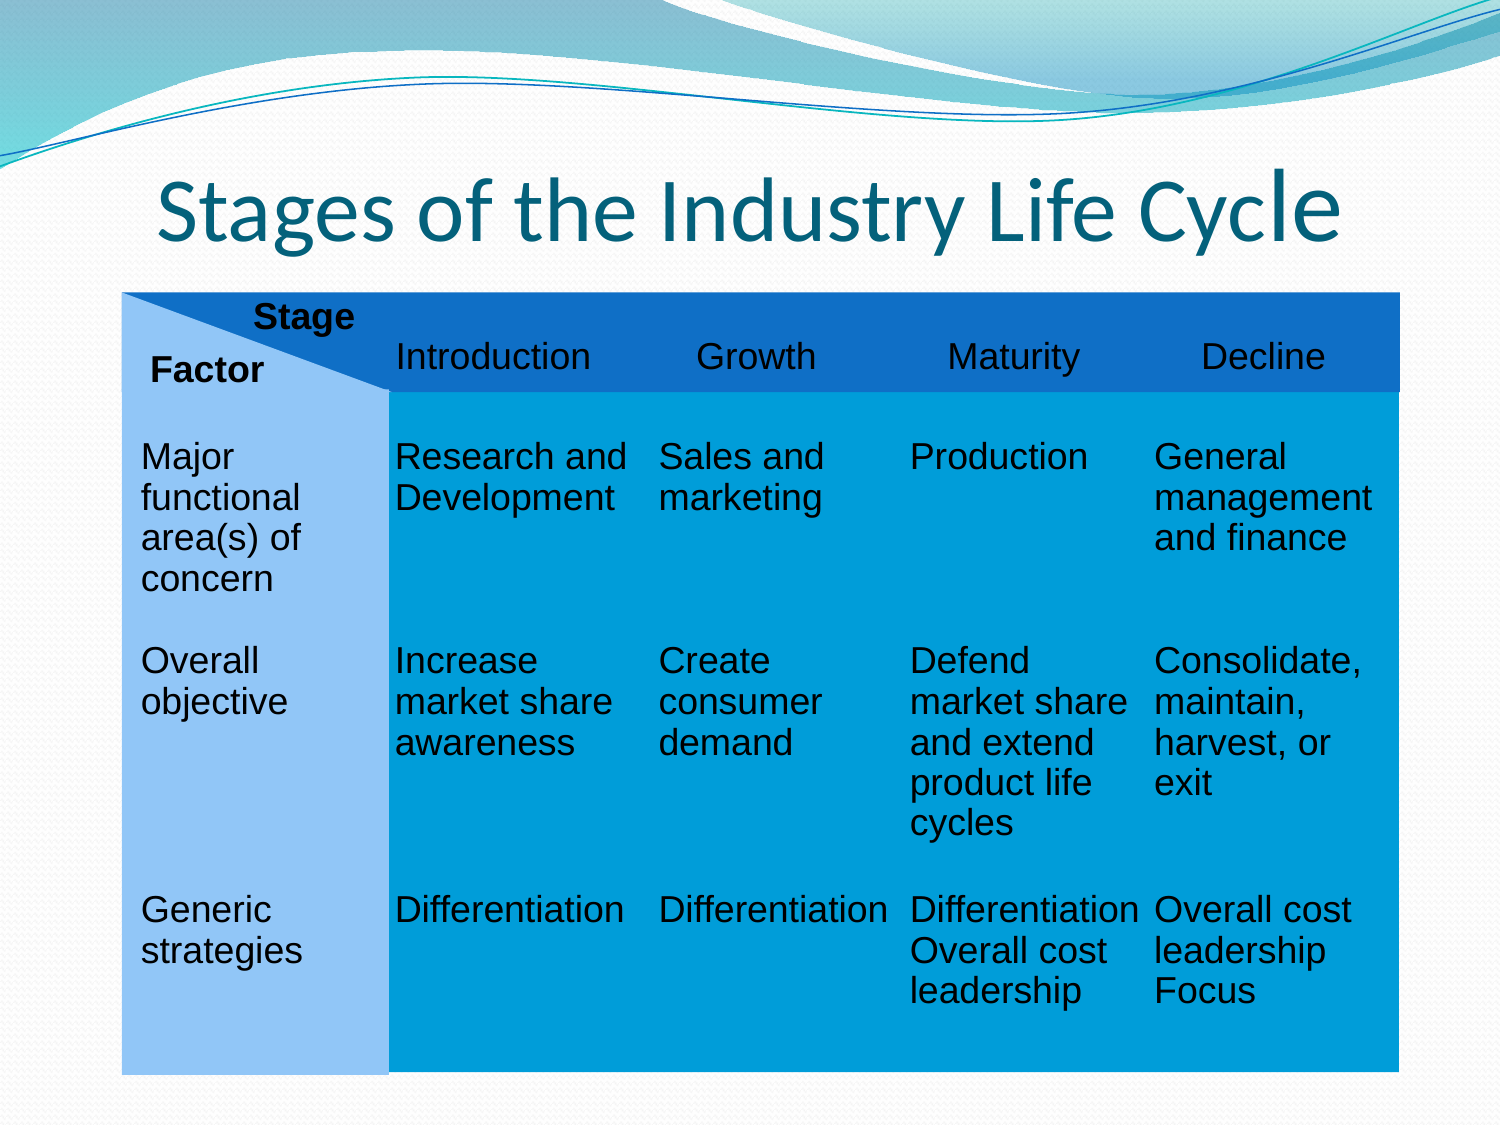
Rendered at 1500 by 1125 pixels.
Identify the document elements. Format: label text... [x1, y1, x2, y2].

title Stages of the Industry Life Cycle [74, 74, 1426, 263]
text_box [121, 292, 1401, 1076]
